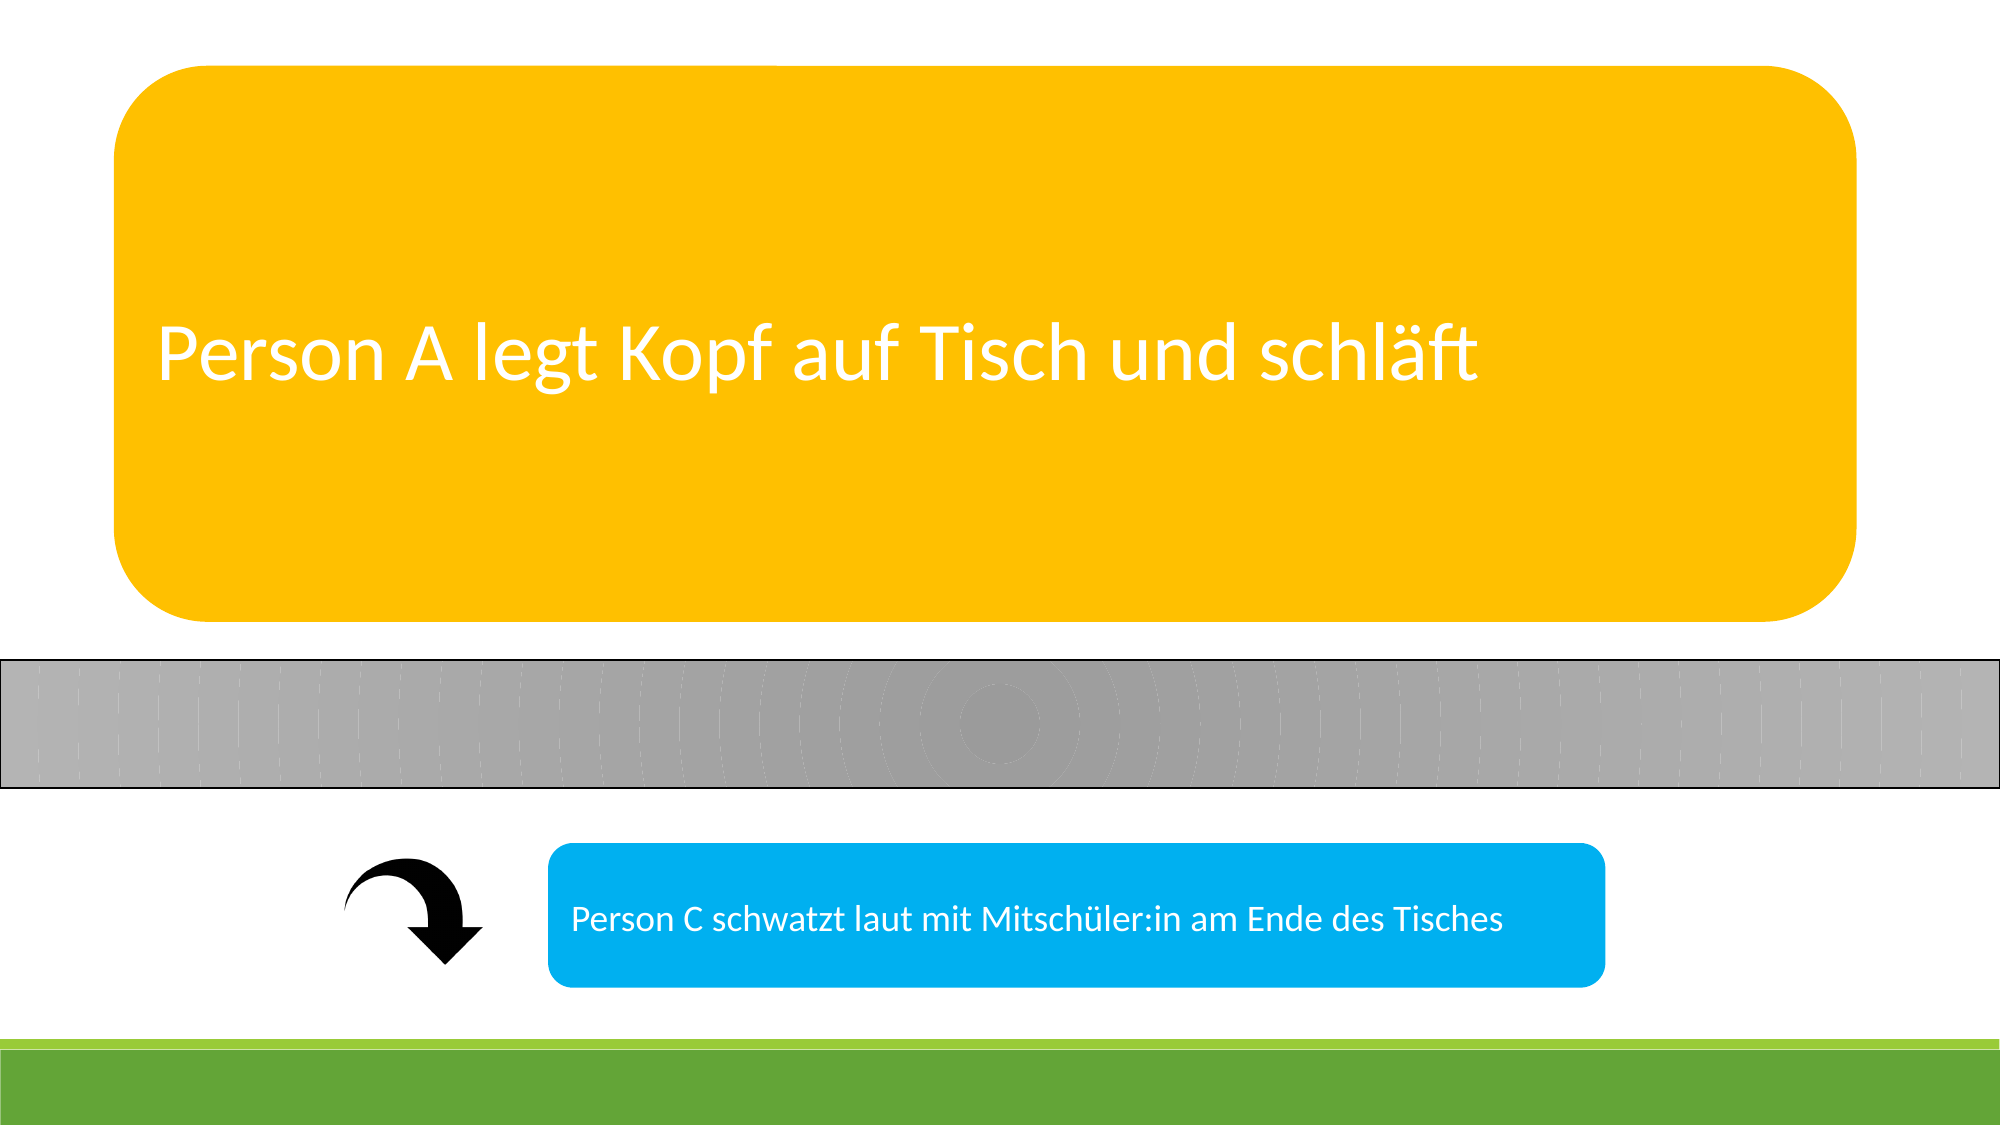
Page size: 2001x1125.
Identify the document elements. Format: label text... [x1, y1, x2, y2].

text_box Person A legt Kopf auf Tisch und schläft [113, 65, 1857, 622]
text_box [0, 659, 2000, 789]
picture [337, 835, 489, 987]
text_box Person C schwatzt laut mit Mitschüler:in am Ende des Tisches [548, 843, 1606, 988]
